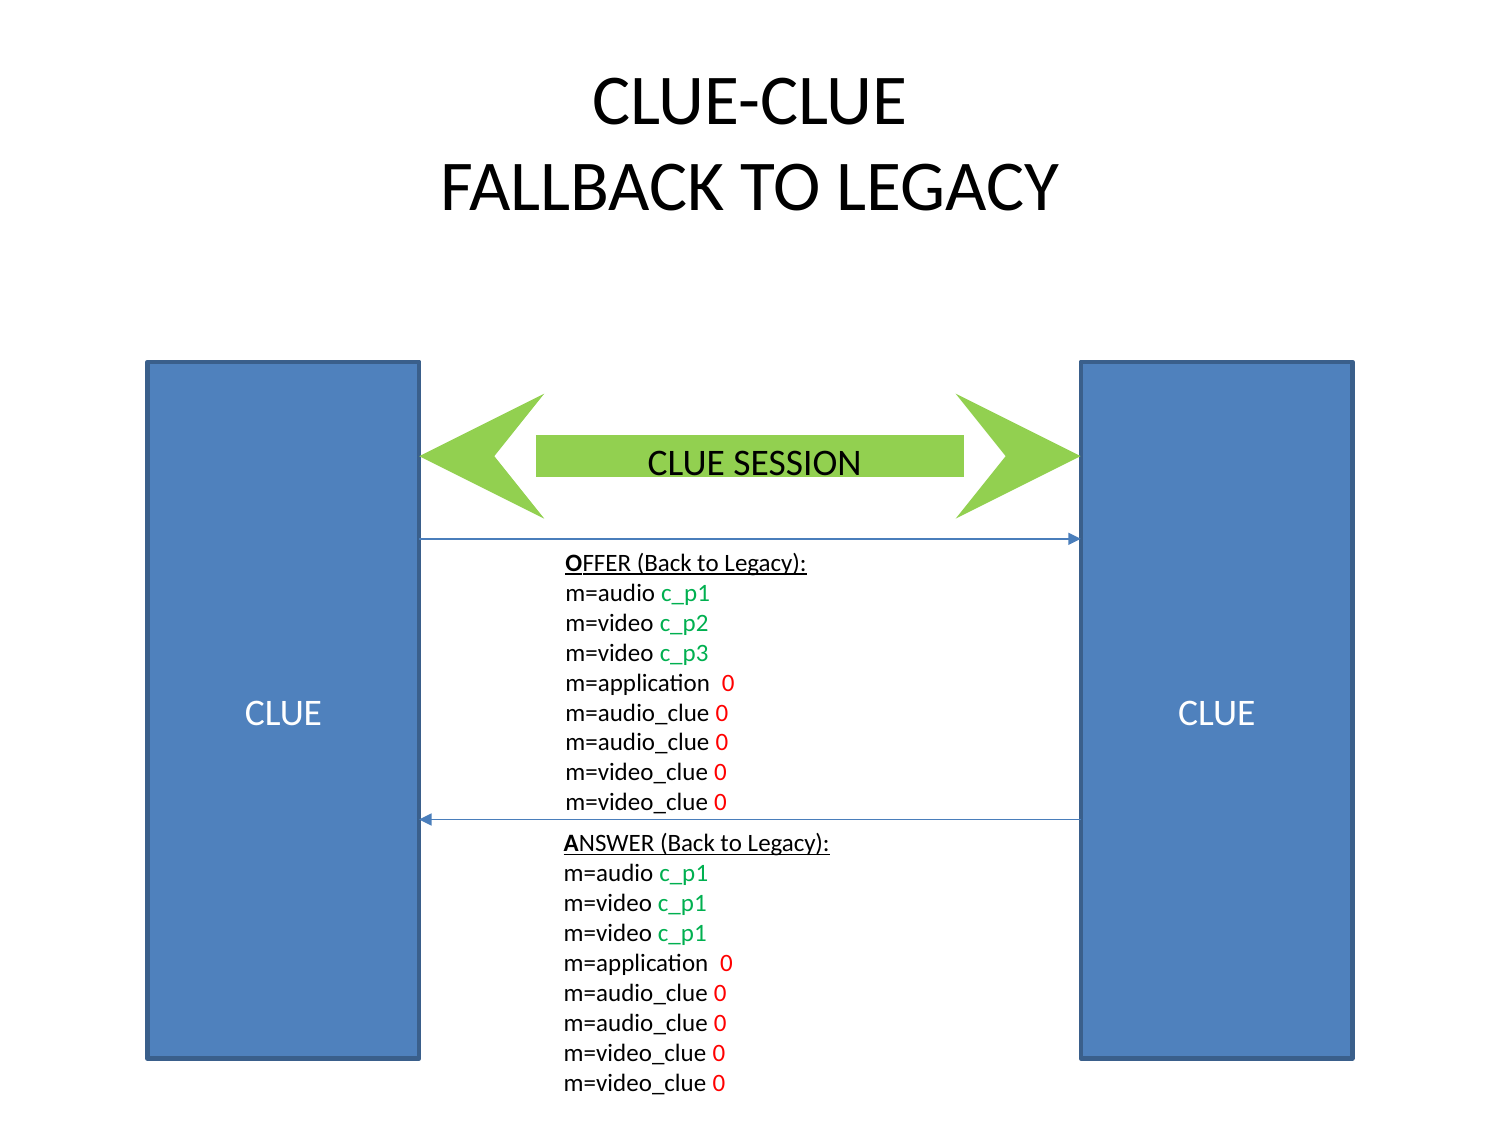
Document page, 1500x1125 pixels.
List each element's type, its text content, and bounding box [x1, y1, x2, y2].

title CLUE-CLUE FALLBACK TO LEGACY [75, 45, 1425, 233]
text_box ANSWER (Back to Legacy): m=audio c_p1 m=video c_p1 m=video c_p1 m=application 0 m=audio_clue 0 m=audio_clue 0 m=video_clue 0 m=video_clue 0 [548, 827, 846, 1104]
text_box CLUE SESSION [632, 465, 877, 491]
text_box CLUE [1079, 360, 1355, 1061]
text_box OFFER (Back to Legacy): m=audio c_p1 m=video c_p2 m=video c_p3 m=application 0 m=audio_clue 0 m=audio_clue 0 m=video_clue 0 m=video_clue 0 [550, 548, 822, 818]
text_box CLUE SESSION [632, 430, 877, 455]
text_box CLUE [145, 360, 421, 1061]
